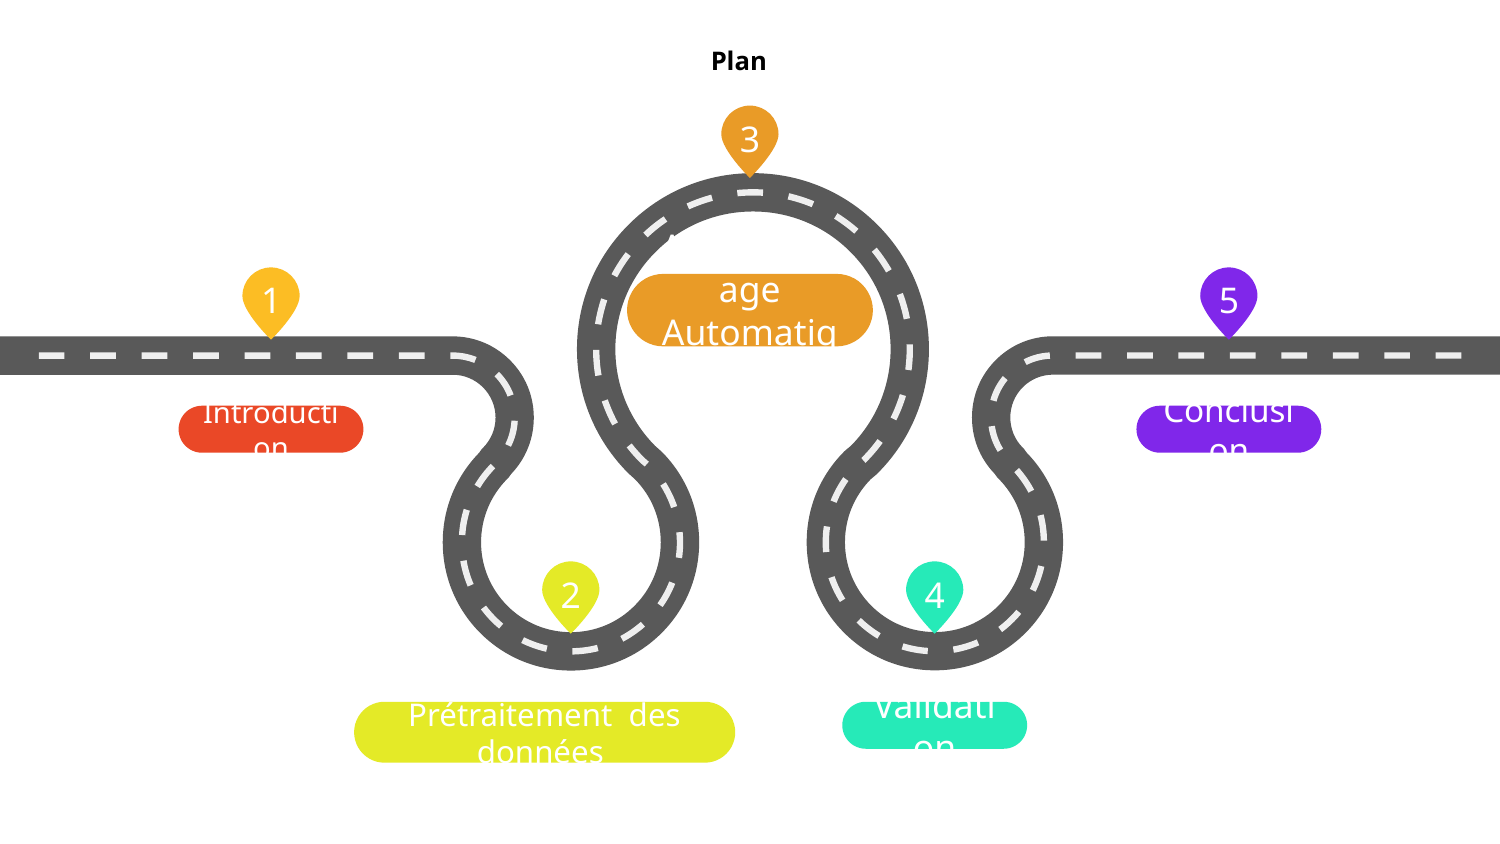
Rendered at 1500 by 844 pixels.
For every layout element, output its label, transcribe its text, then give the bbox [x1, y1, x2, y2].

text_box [178, 267, 364, 453]
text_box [1136, 267, 1322, 453]
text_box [0, 172, 1500, 671]
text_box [626, 105, 874, 347]
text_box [842, 561, 1028, 750]
title Plan [63, 29, 1414, 91]
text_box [353, 561, 736, 763]
